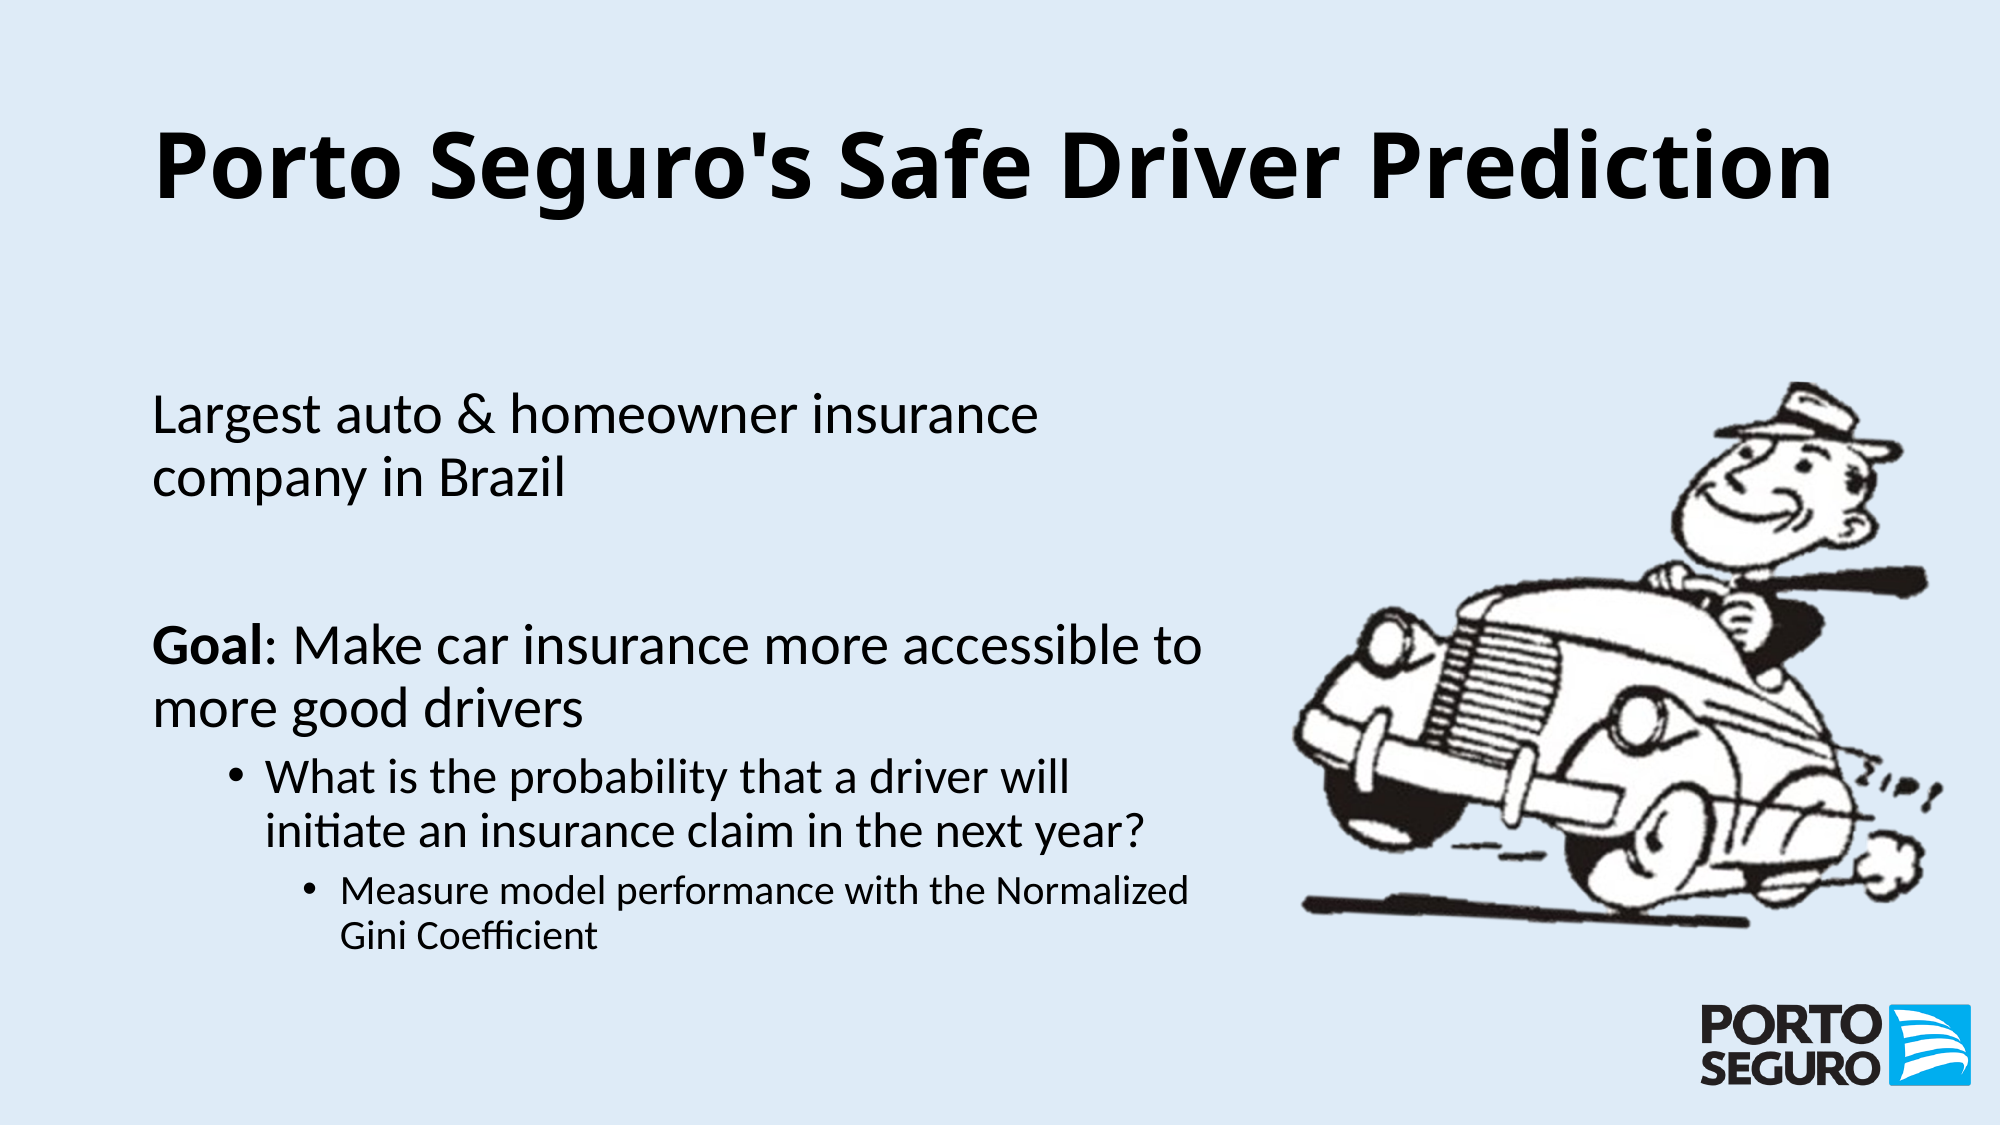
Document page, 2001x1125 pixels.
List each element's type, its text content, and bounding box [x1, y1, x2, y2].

list Largest auto & homeowner insurance company in Brazil Goal: Make car insurance more accessible to more good drivers What is the probability that a driver will initiate an insurance claim in the next year? Measure model performance with the Normalized Gini Coefficient [137, 376, 1225, 1040]
picture [1278, 347, 1971, 952]
title Porto Seguro's Safe Driver Prediction [137, 59, 1863, 278]
picture [1610, 990, 2000, 1100]
